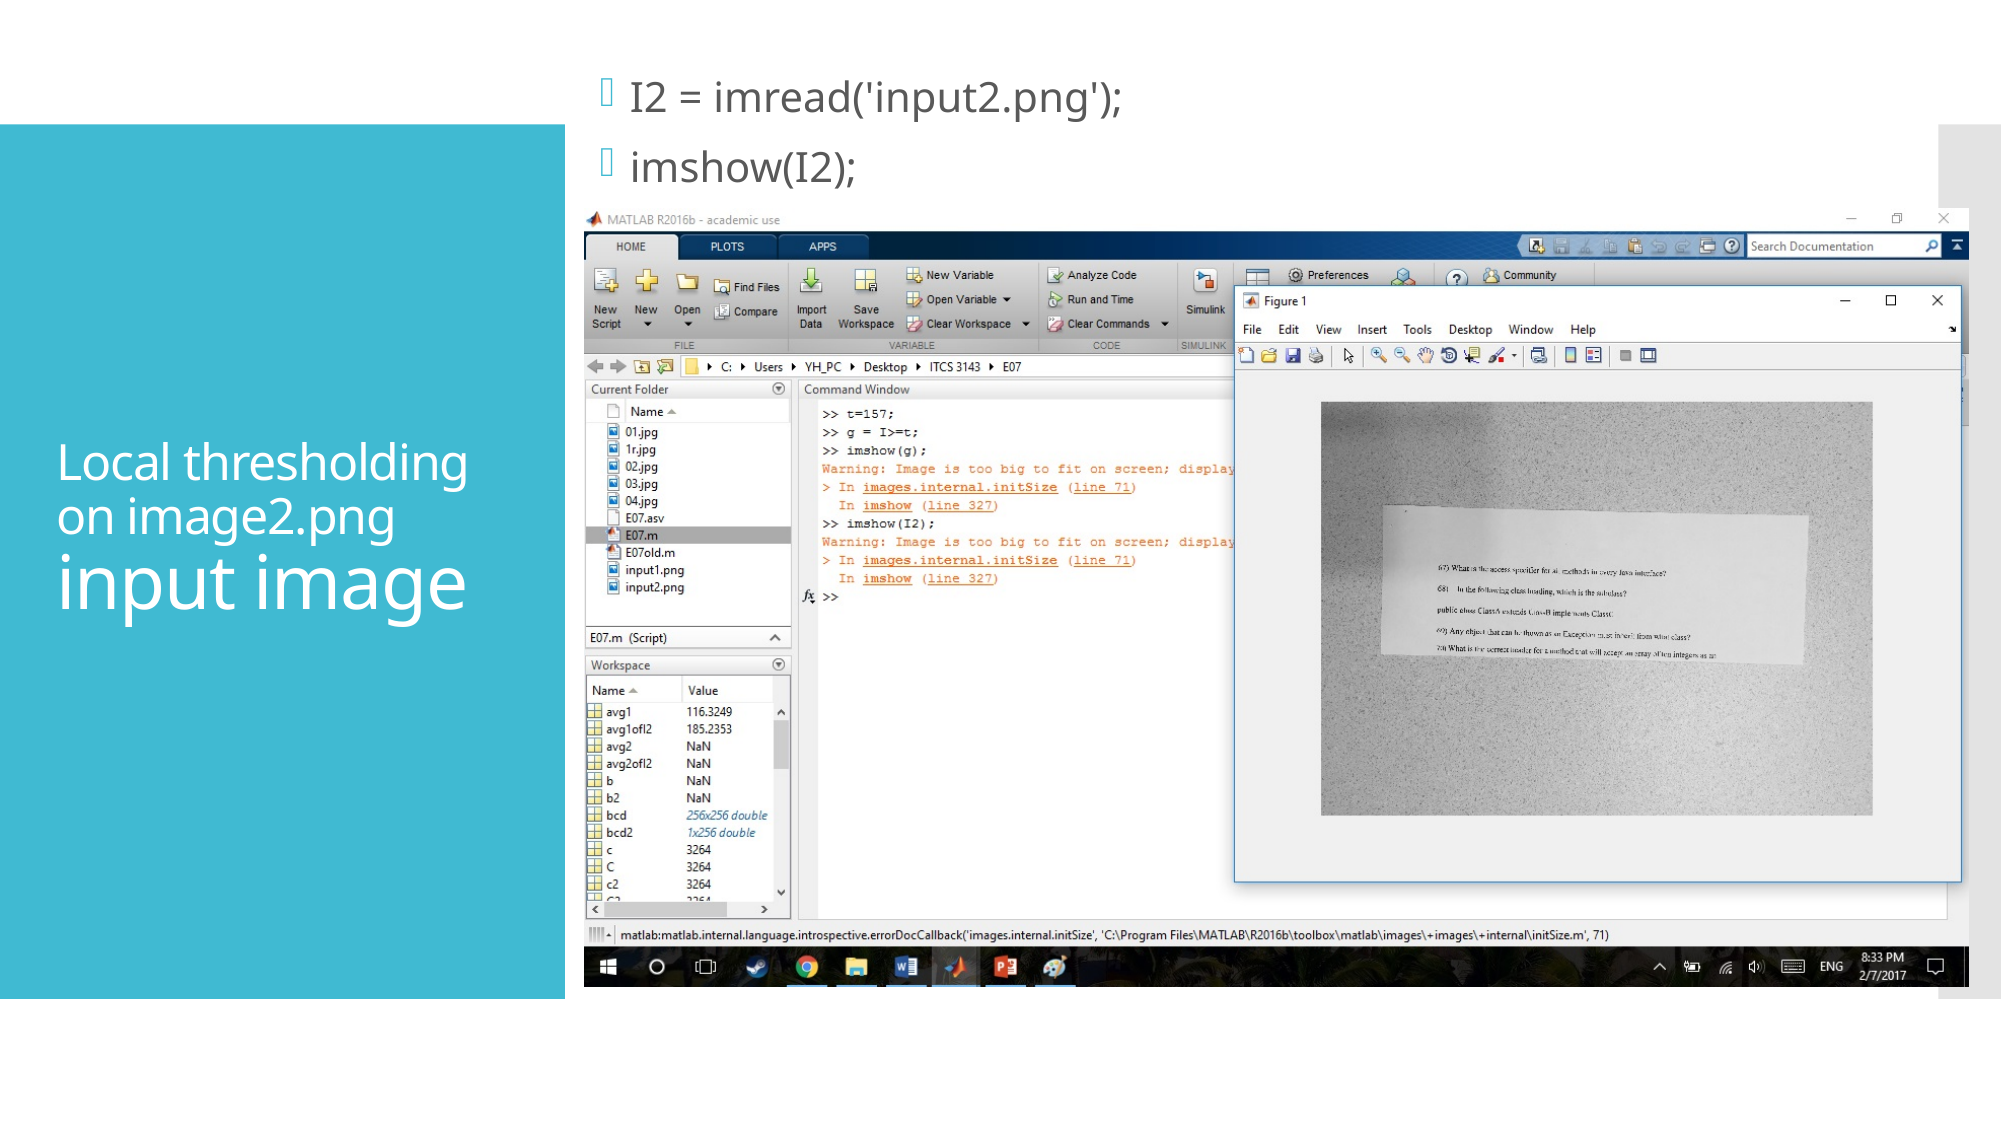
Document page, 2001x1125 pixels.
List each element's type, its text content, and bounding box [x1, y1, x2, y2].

title Local thresholding on image2.png input image [41, 184, 525, 940]
list I2 = imread('input2.png'); imshow(I2); [584, 67, 1785, 208]
picture [584, 208, 1970, 988]
